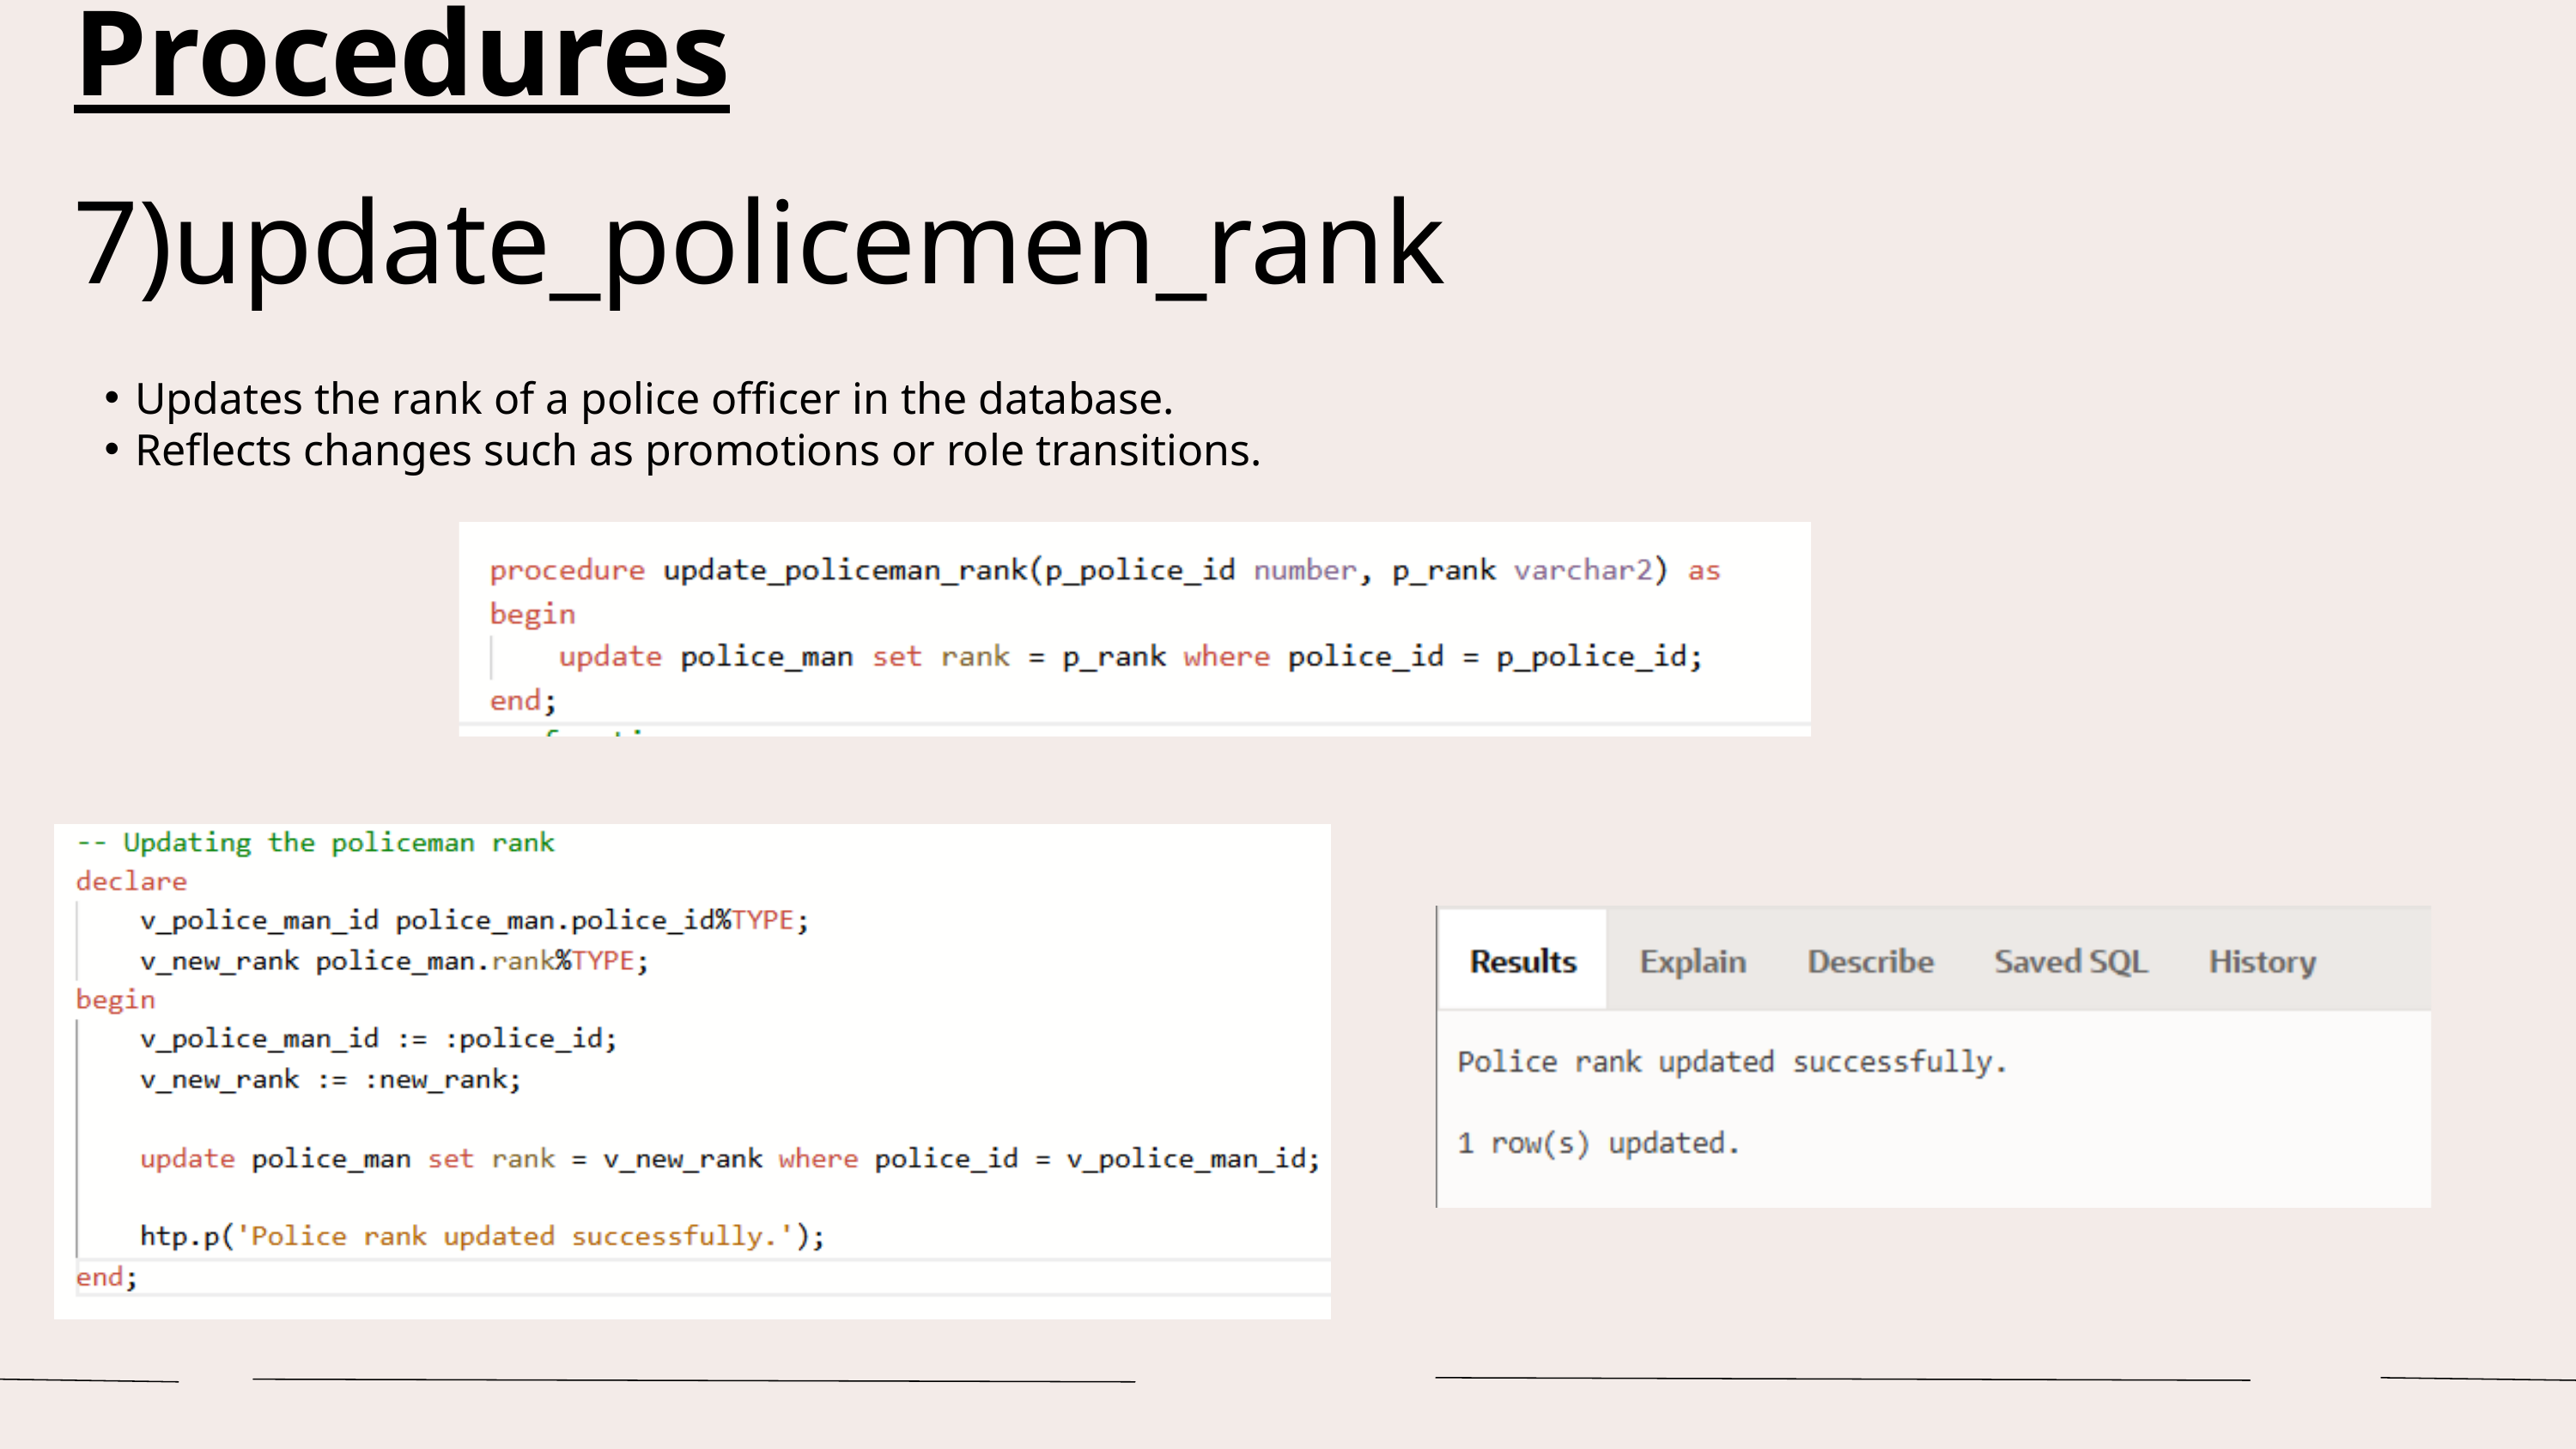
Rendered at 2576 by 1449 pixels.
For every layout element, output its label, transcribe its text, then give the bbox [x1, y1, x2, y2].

text_box [1436, 906, 2432, 1209]
text_box Updates the rank of a police officer in the database. Reflects changes such as promotions or role transitions. [73, 430, 1387, 526]
text_box 7)update_policemen_rank [73, 182, 1614, 430]
text_box [54, 824, 1331, 1319]
text_box [459, 522, 1812, 737]
text_box Procedures [73, 0, 1741, 375]
